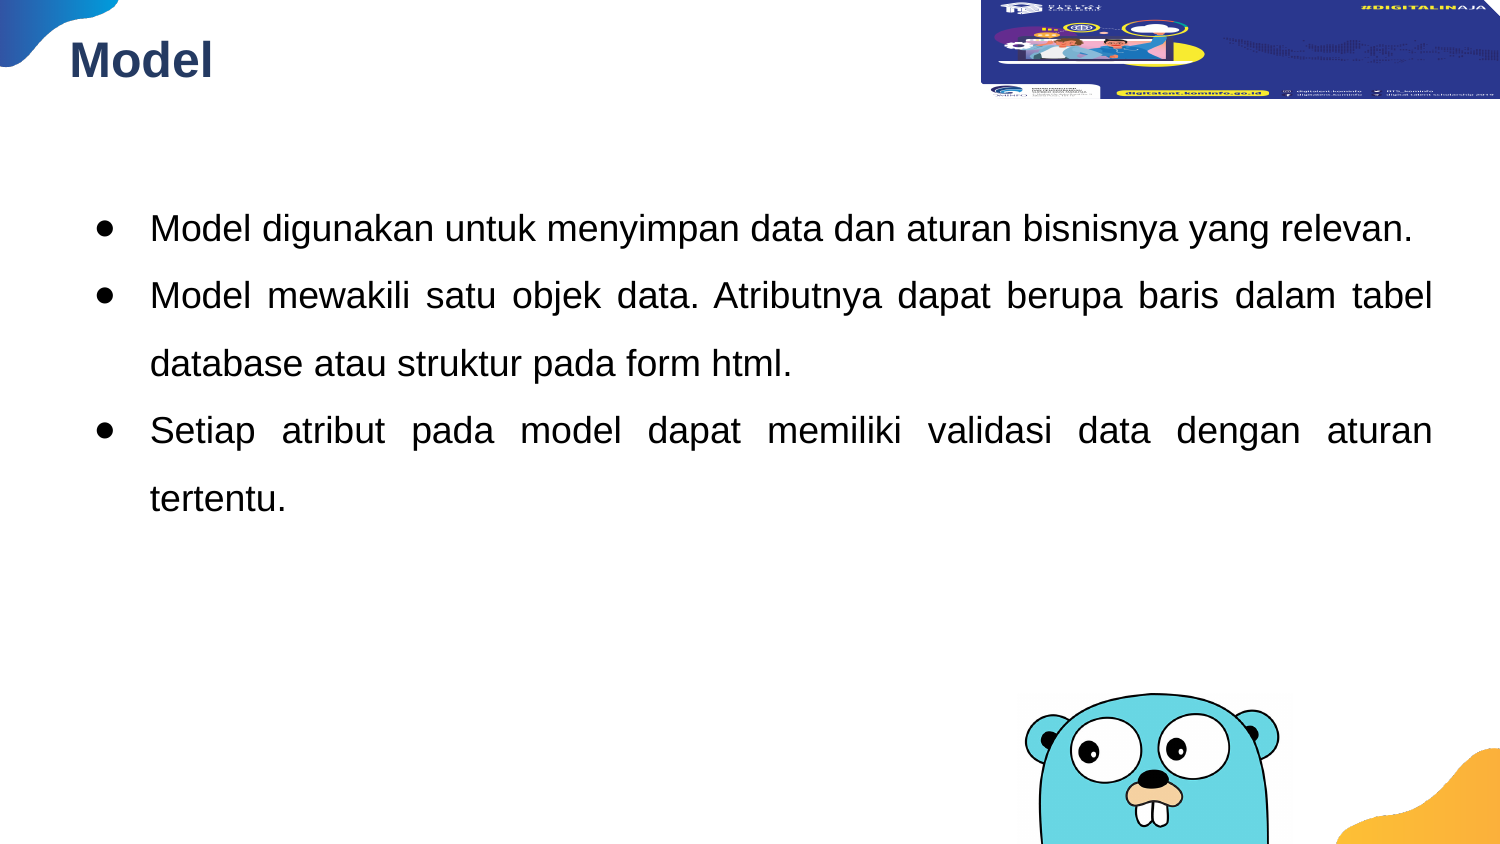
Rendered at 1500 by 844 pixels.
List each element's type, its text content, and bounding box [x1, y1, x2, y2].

picture [980, 0, 1500, 100]
picture [0, 0, 120, 73]
picture [1334, 740, 1500, 844]
picture [1017, 692, 1293, 844]
text_box Model digunakan untuk menyimpan data dan aturan bisnisnya yang relevan. Model mewakili satu objek data. Atributnya dapat berupa baris dalam tabel database atau struktur pada form html. Setiap atribut pada model dapat memiliki validasi data dengan aturan tertentu. [59, 173, 1449, 718]
text_box Model [54, 19, 975, 96]
